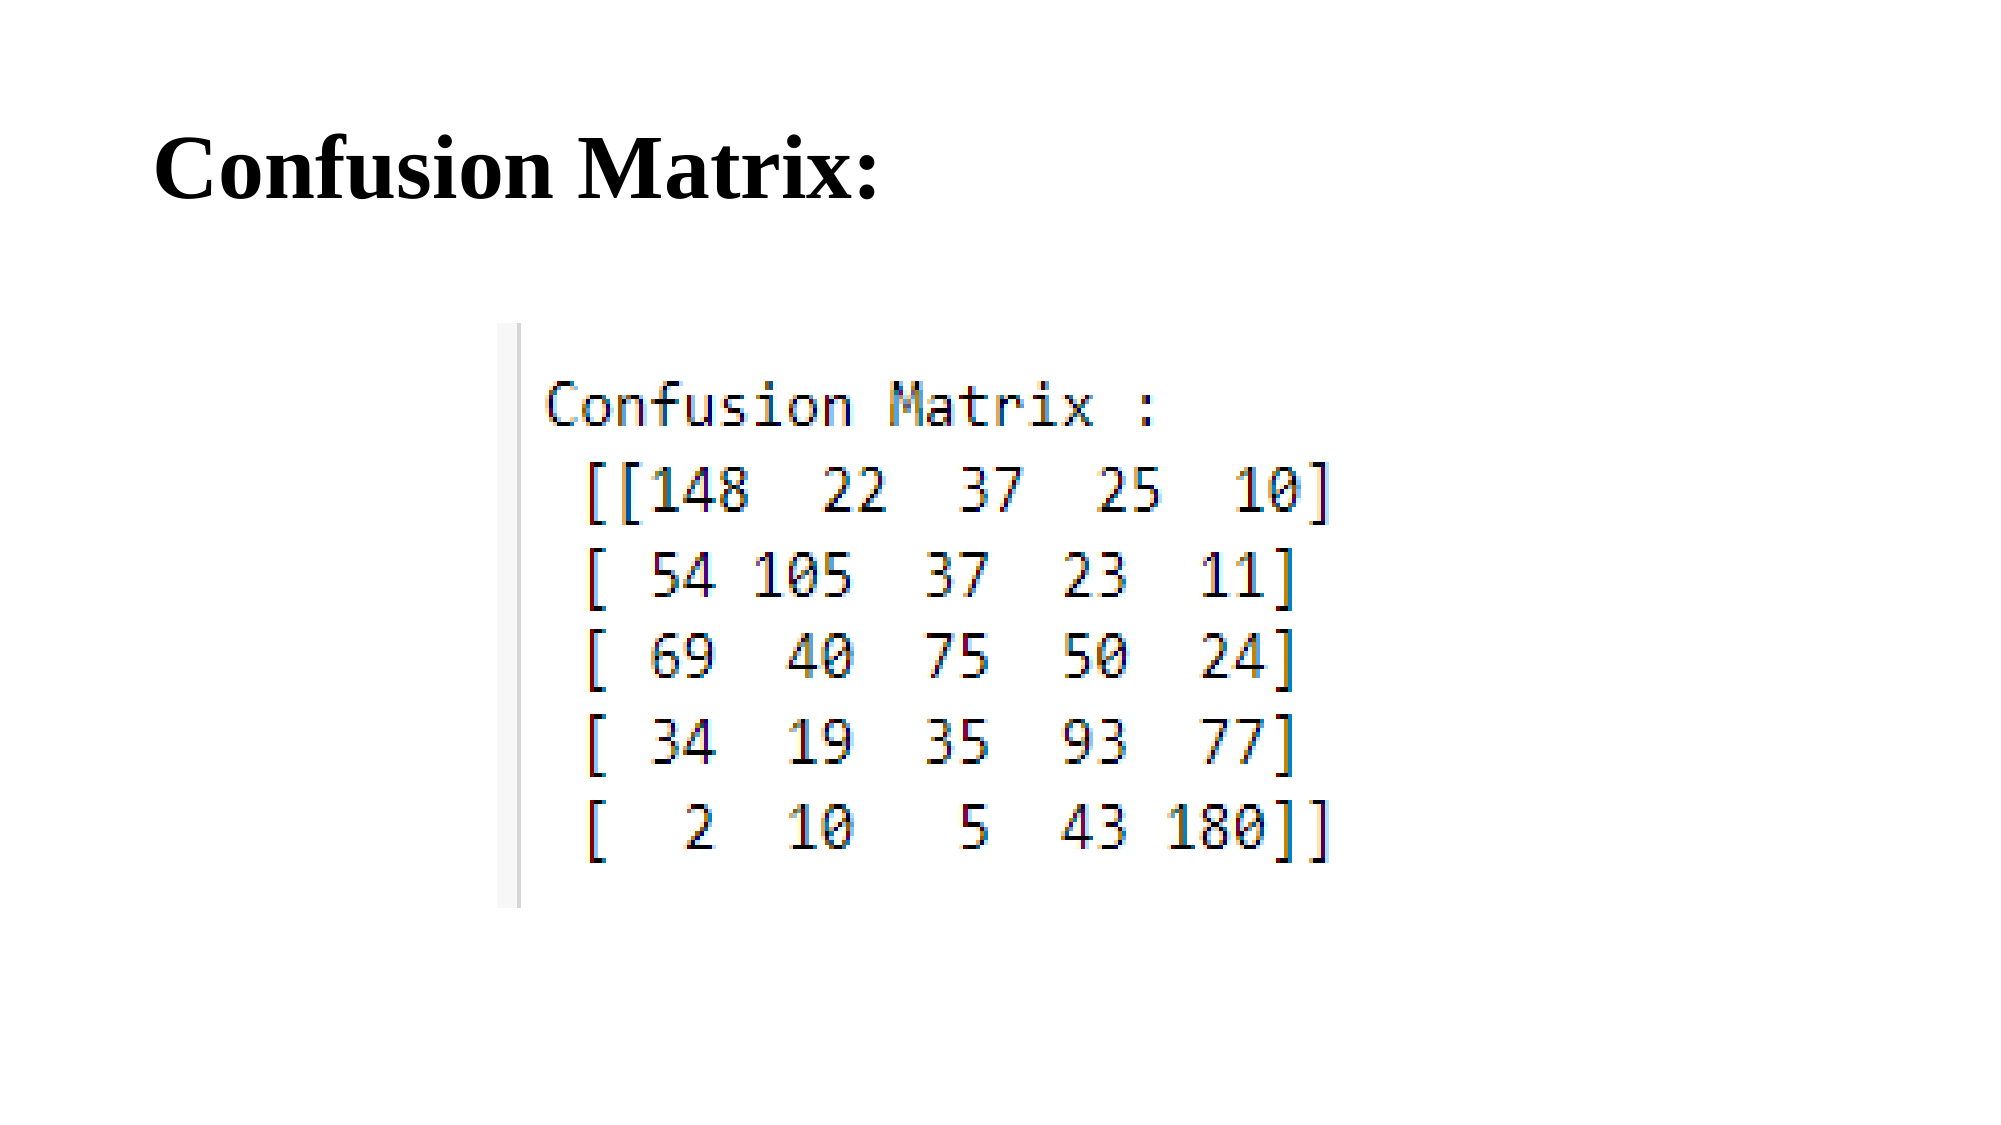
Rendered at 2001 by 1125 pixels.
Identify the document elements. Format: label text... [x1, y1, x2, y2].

title Confusion Matrix: [137, 59, 1863, 278]
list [497, 323, 1366, 908]
